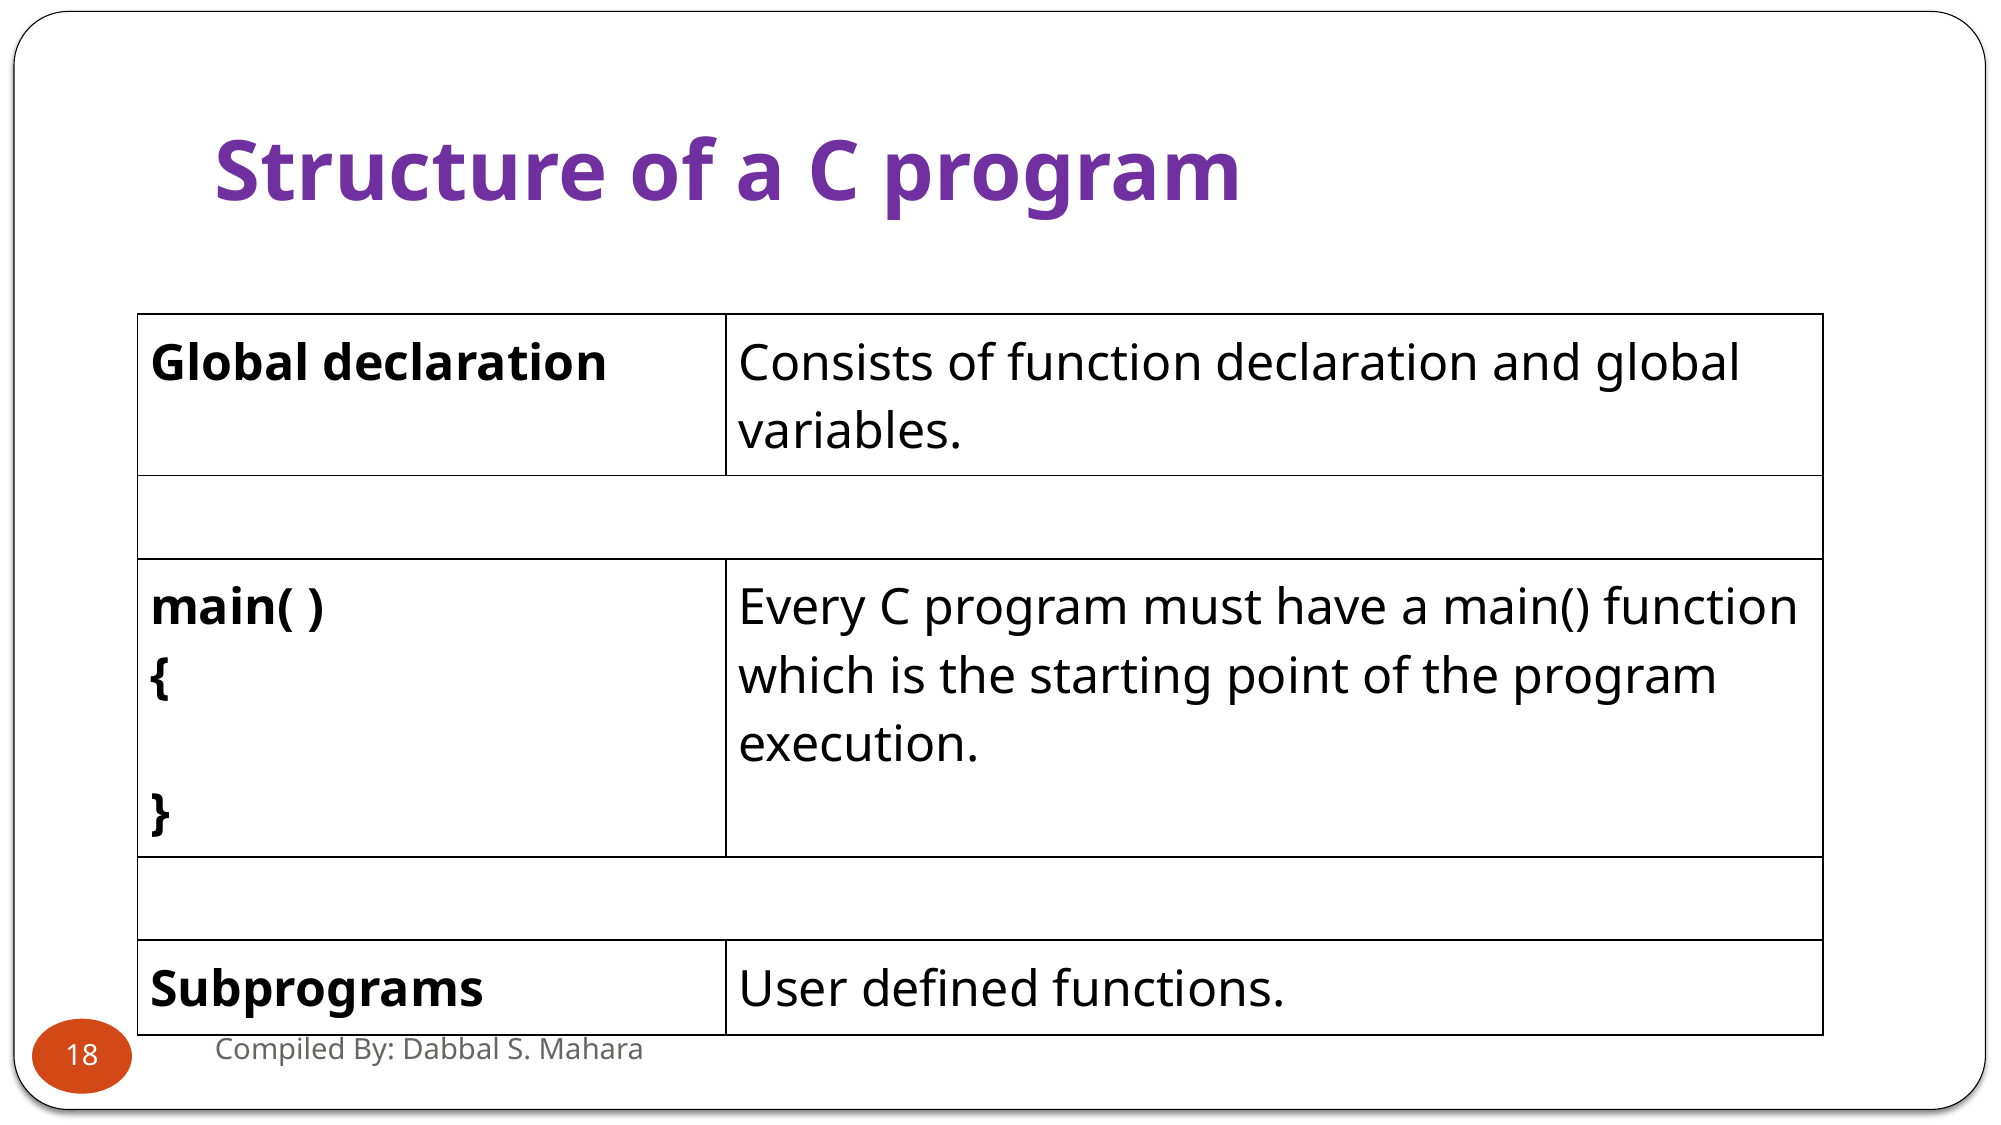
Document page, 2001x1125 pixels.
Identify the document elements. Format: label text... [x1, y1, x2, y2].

footer Compiled By: Dabbal S. Mahara [200, 1012, 1067, 1088]
table_cell main( ) { } [138, 560, 725, 856]
table_cell [138, 476, 1822, 558]
table_header Consists of function declaration and global variables. [727, 315, 1822, 475]
table_header Global declaration [138, 315, 725, 475]
table_cell Subprograms [138, 941, 725, 1034]
title Structure of a C program [200, 45, 1900, 233]
table_cell User defined functions. [727, 941, 1822, 1034]
table_cell Every C program must have a main() function which is the starting point of the program execution. [727, 560, 1822, 856]
table_cell [138, 858, 1822, 939]
slide_number 18 [32, 1018, 132, 1094]
